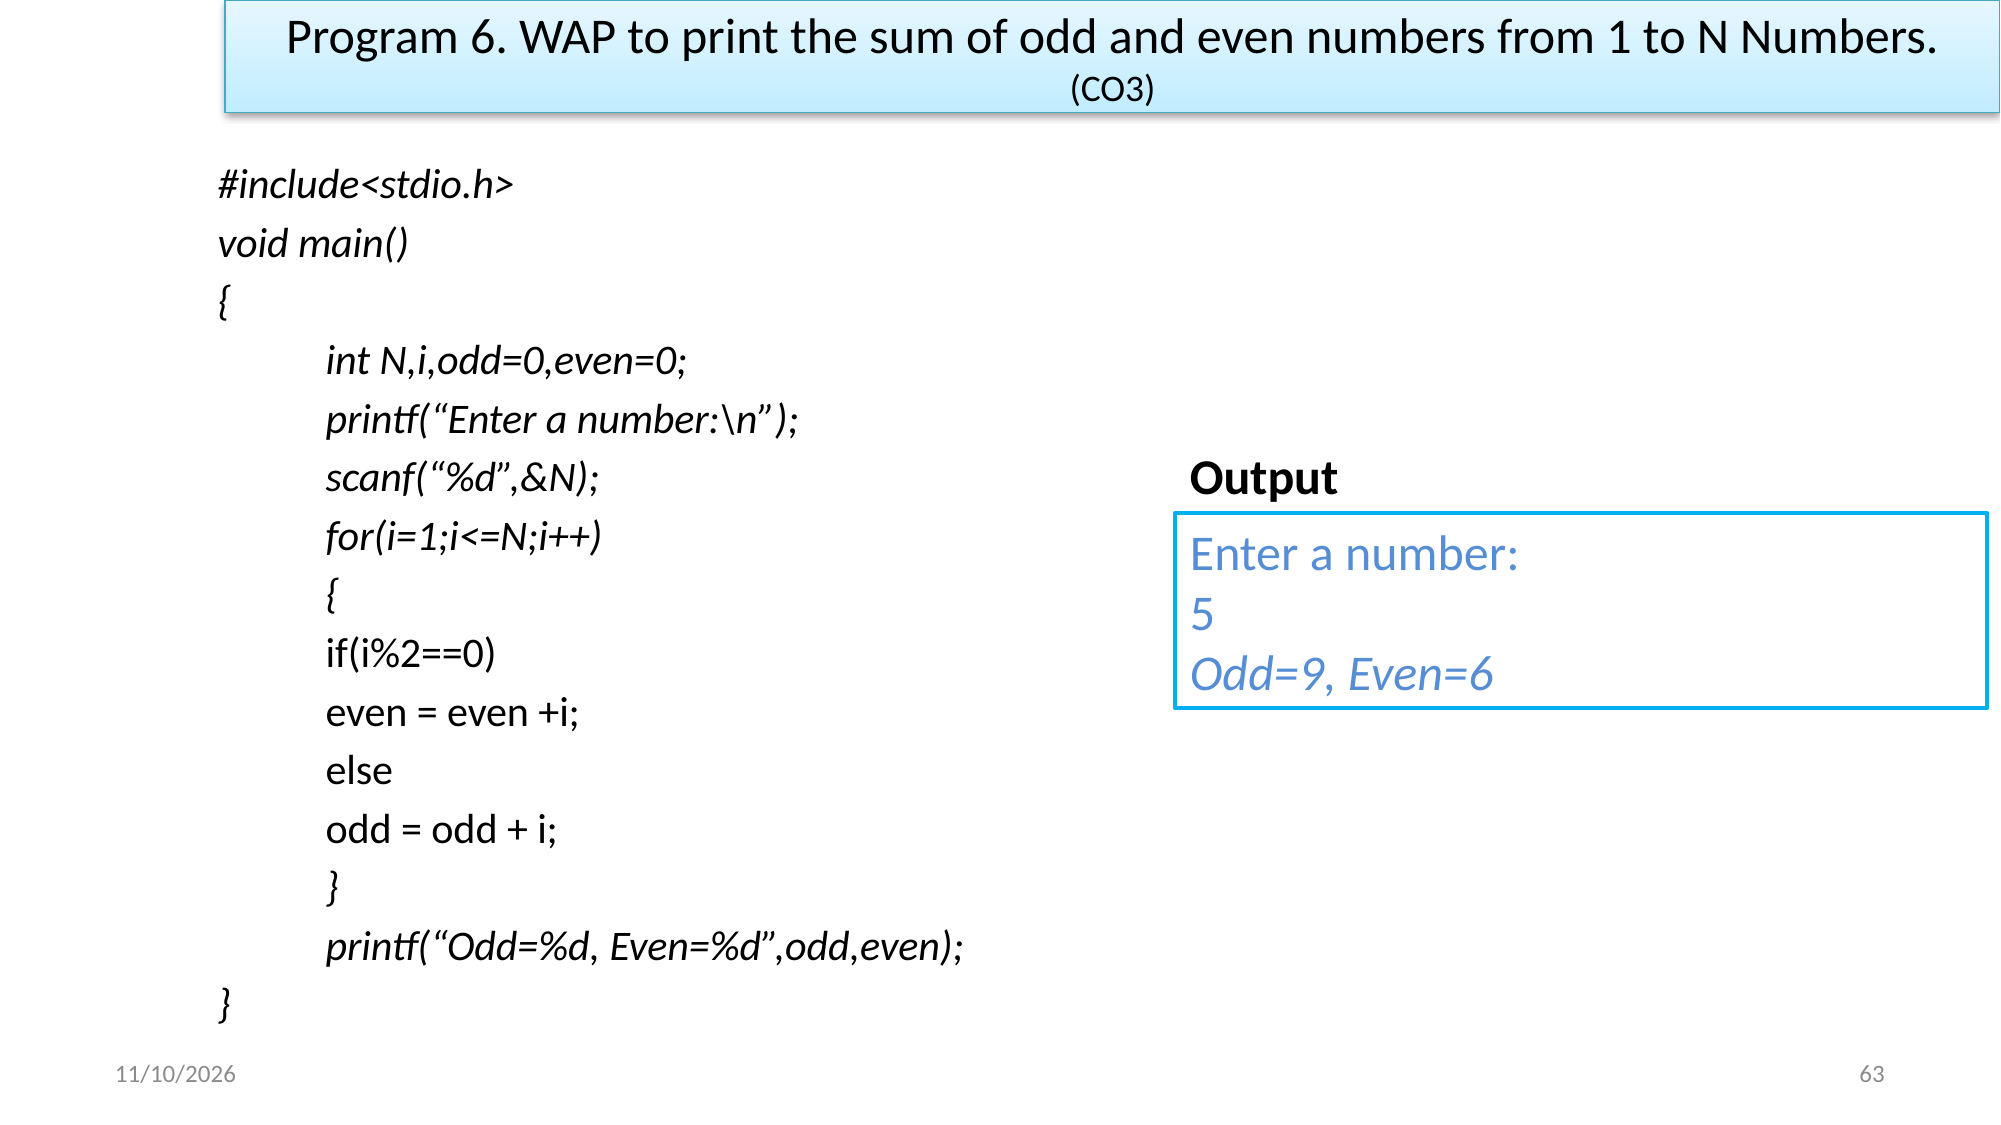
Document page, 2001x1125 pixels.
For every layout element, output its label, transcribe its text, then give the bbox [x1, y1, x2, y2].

text_box Output [1175, 437, 1501, 511]
list #include<stdio.h> void main() { int N,i,odd=0,even=0; printf(“Enter a number:\n”); scanf(“%d”,&N); for(i=1;i<=N;i++) { if(i%2==0) even = even +i; else odd = odd + i; } printf(“Odd=%d, Even=%d”,odd,even); } [202, 149, 1575, 1043]
text_box Program 6. WAP to print the sum of odd and even numbers from 1 to N Numbers. (CO3) [224, 0, 2000, 113]
slide_number 63 [1433, 1042, 1900, 1103]
text_box Enter a number: 5 Odd=9, Even=6 [1173, 511, 1989, 710]
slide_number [99, 1042, 567, 1103]
